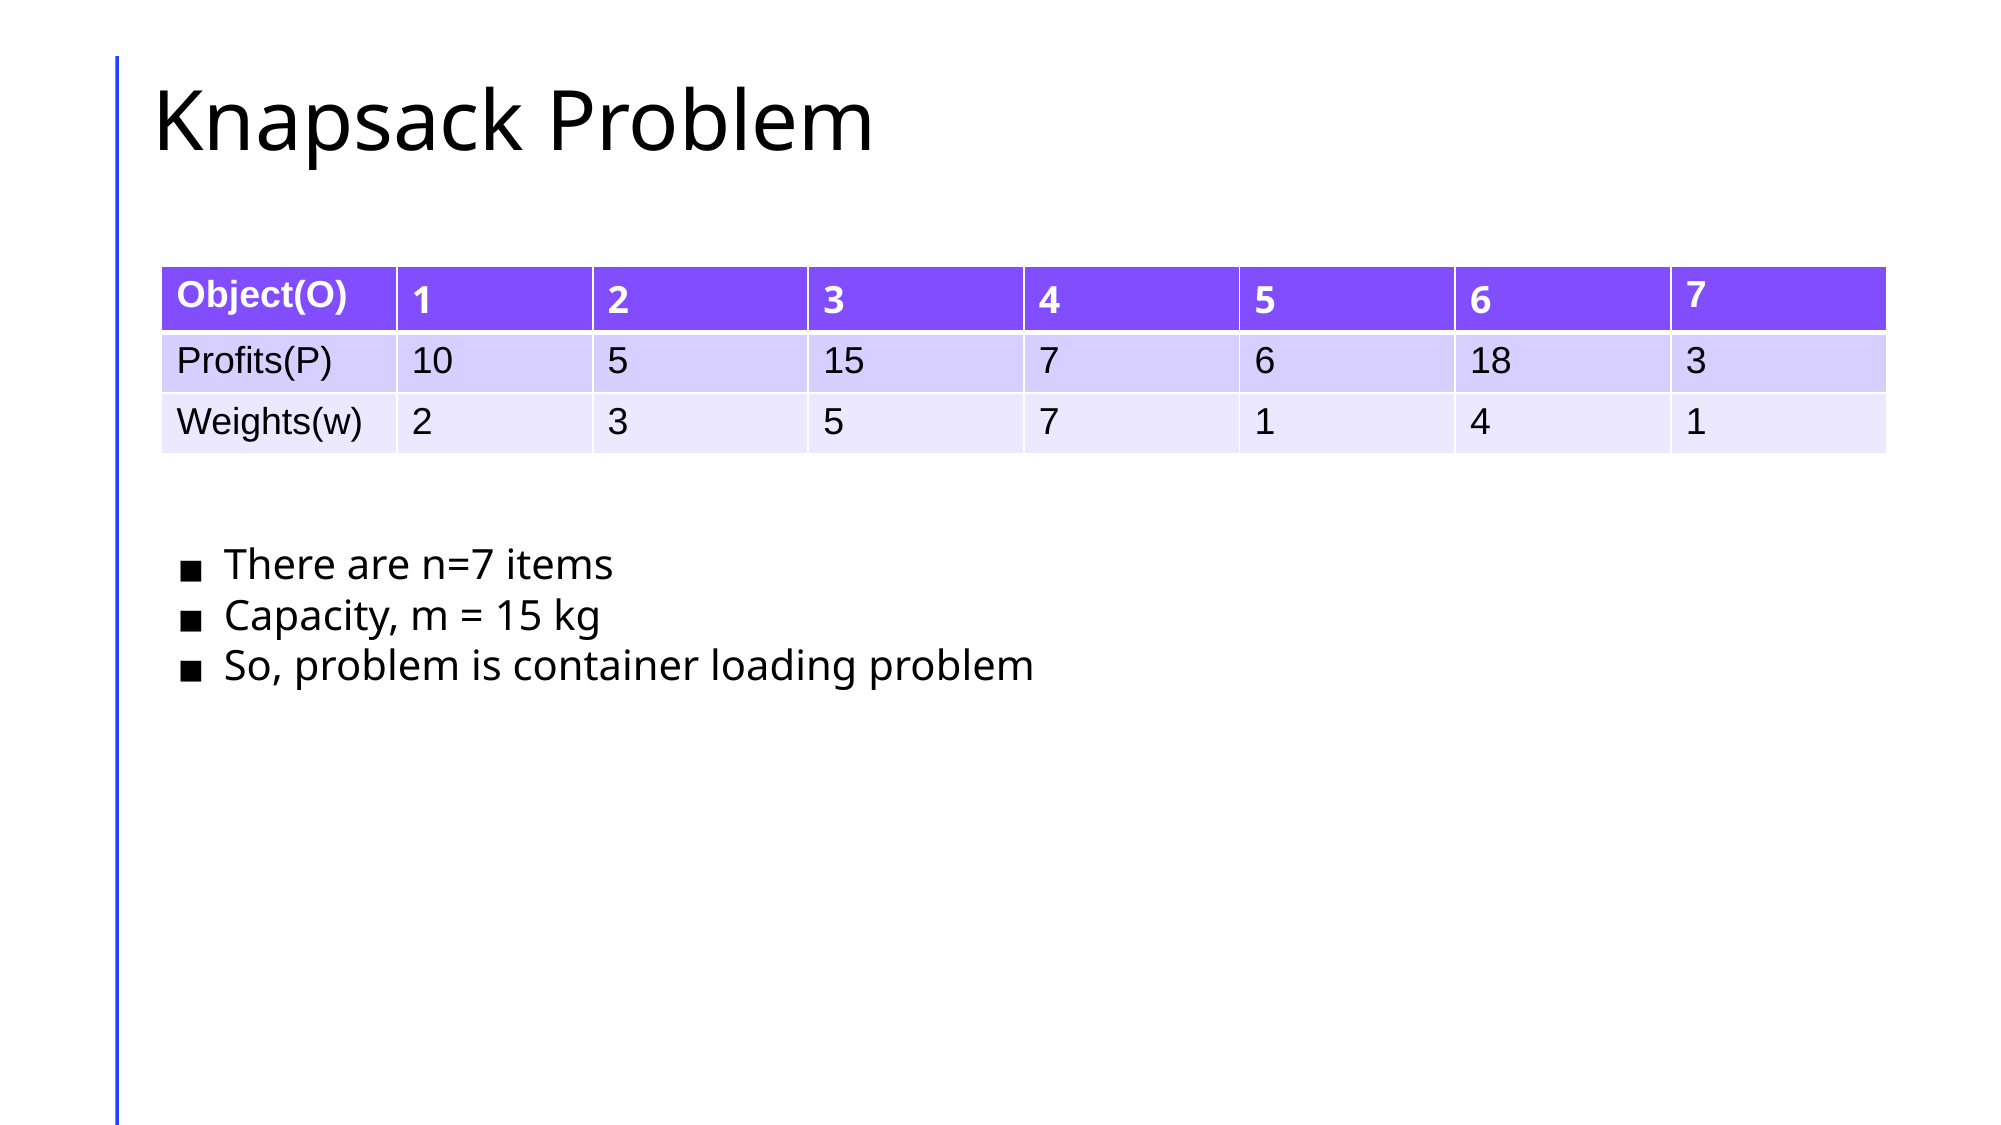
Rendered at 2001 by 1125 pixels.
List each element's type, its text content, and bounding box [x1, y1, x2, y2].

table_header 6 [1456, 267, 1670, 330]
table_header 3 [809, 267, 1023, 330]
table_cell 4 [1456, 394, 1670, 453]
table_header 4 [1025, 267, 1239, 330]
table_cell 3 [1672, 335, 1886, 392]
table_cell 15 [809, 335, 1023, 392]
table_cell Profits(P) [162, 335, 396, 392]
table_cell 1 [1672, 394, 1886, 453]
table_cell 3 [594, 394, 807, 453]
table_cell 1 [1240, 394, 1454, 453]
table_cell 2 [398, 394, 592, 453]
table_cell 6 [1240, 335, 1454, 392]
table_header Object(O) [162, 267, 396, 330]
table_header 1 [398, 267, 592, 330]
table_cell 18 [1456, 335, 1670, 392]
title Knapsack Problem [137, 59, 1863, 188]
table_header 5 [1240, 267, 1454, 330]
table_cell 7 [1025, 335, 1239, 392]
table_cell 5 [809, 394, 1023, 453]
table_cell Weights(w) [162, 394, 396, 453]
table_header 7 [1672, 267, 1886, 330]
text_box There are n=7 items Capacity, m = 15 kg So, problem is container loading problem [161, 530, 1892, 696]
table_cell 7 [1025, 394, 1239, 453]
table_header 2 [594, 267, 807, 330]
table_cell 5 [594, 335, 807, 392]
table_cell 10 [398, 335, 592, 392]
